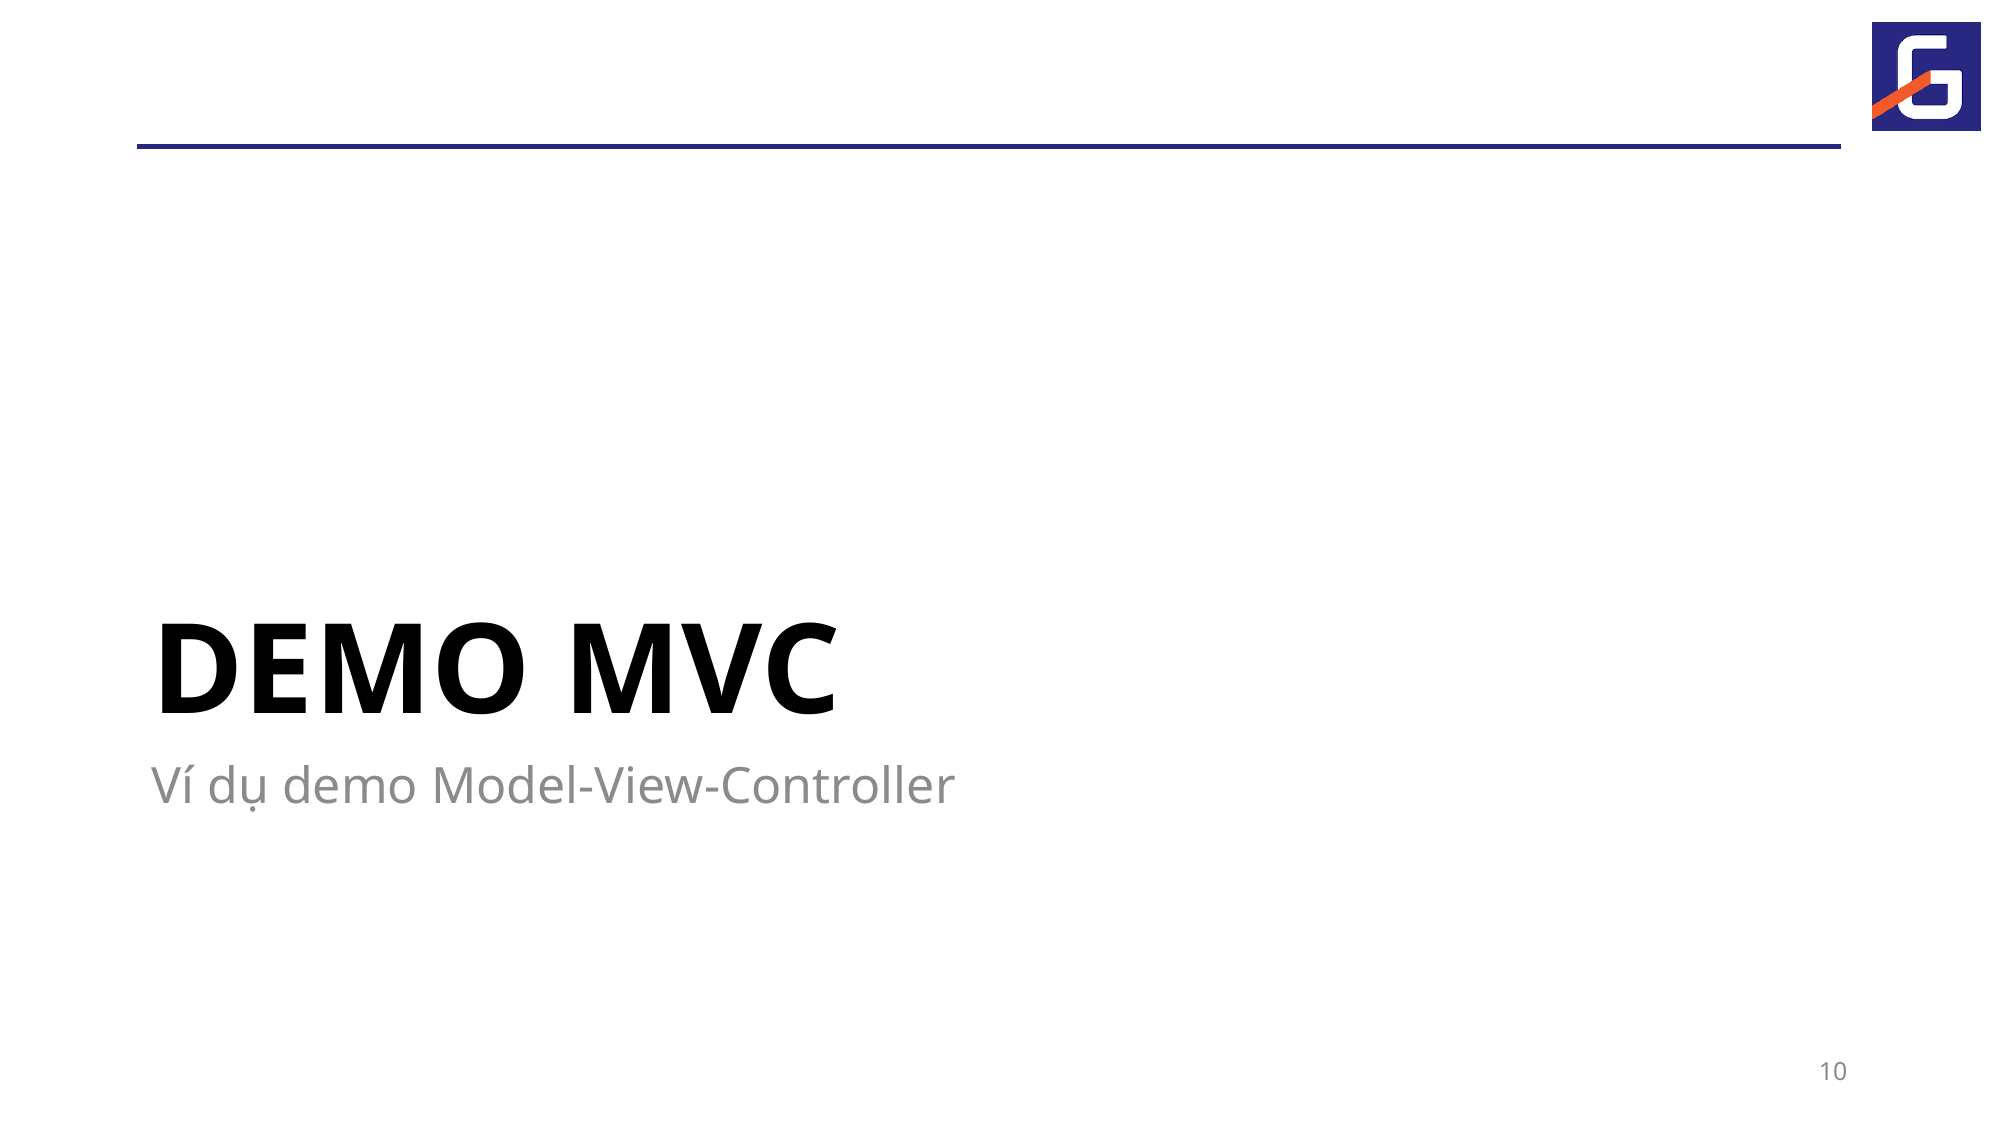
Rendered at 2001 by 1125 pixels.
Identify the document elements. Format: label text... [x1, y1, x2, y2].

title DEMO MVC [136, 280, 1862, 749]
slide_number 10 [1412, 1042, 1863, 1103]
picture [1872, 22, 1981, 131]
list Ví dụ demo Model-View-Controller [136, 752, 1862, 999]
